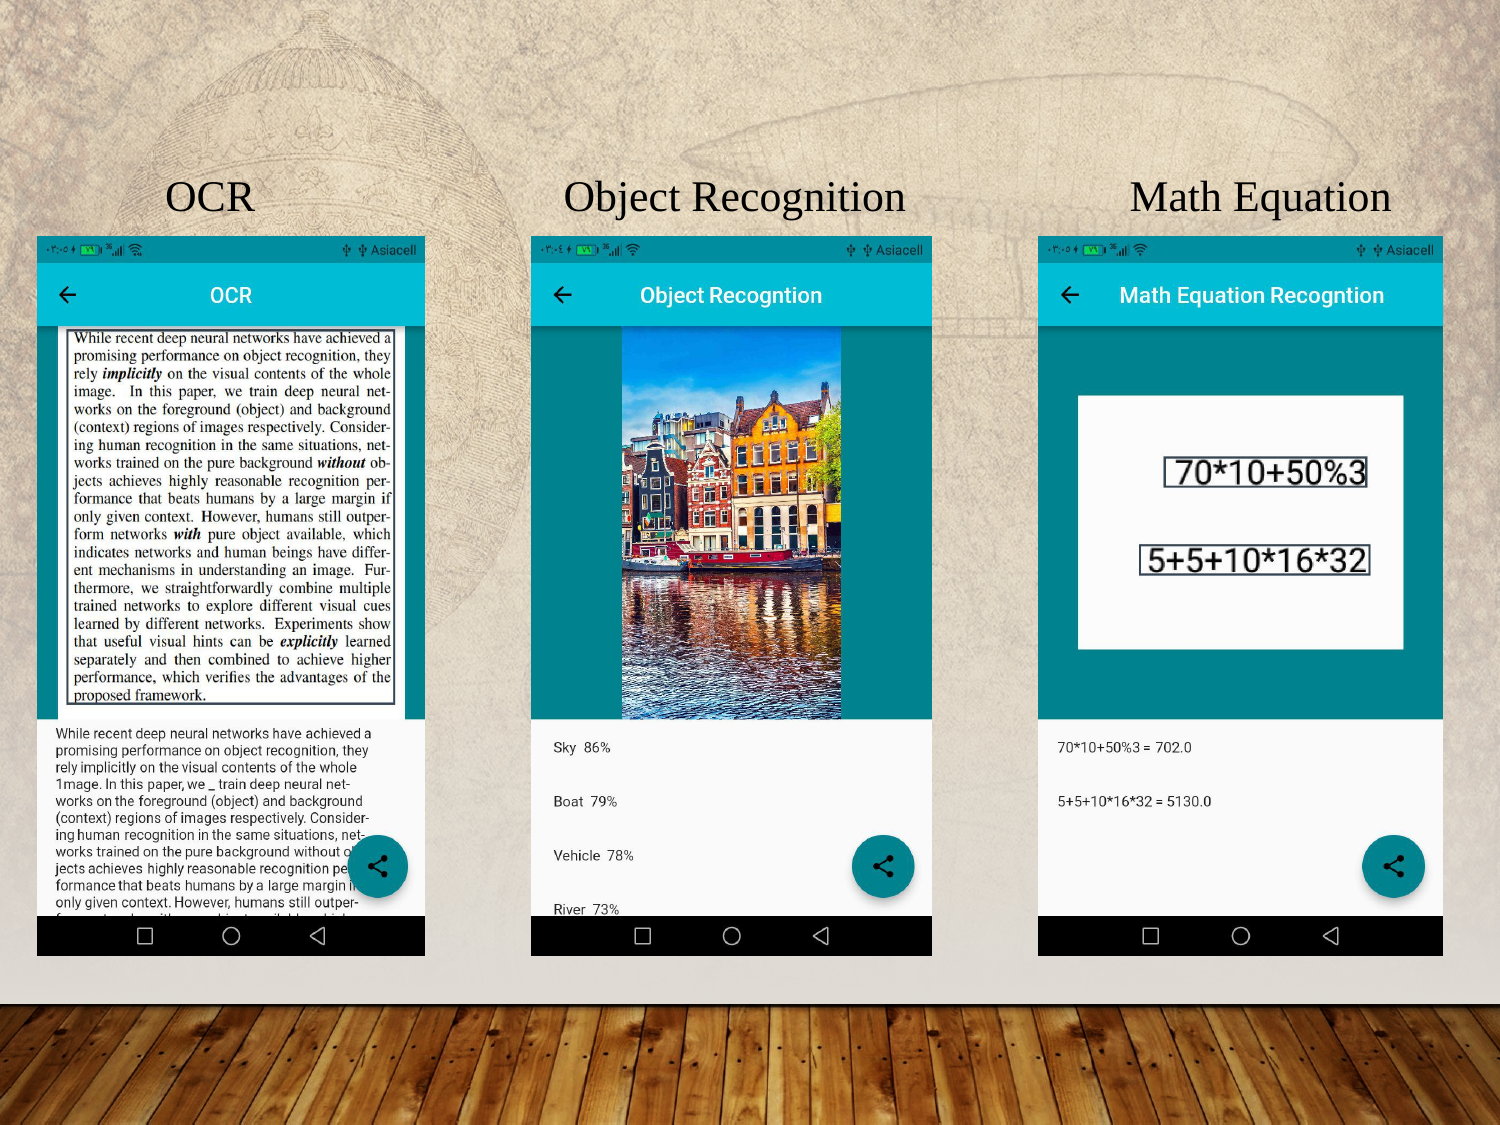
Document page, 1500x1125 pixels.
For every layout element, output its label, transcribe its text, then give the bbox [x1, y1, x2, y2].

text_box OCR [150, 159, 271, 228]
picture [1038, 236, 1443, 956]
text_box Object Recognition [548, 159, 922, 228]
picture [36, 236, 425, 956]
picture [530, 236, 932, 956]
text_box Math Equation [1114, 159, 1407, 228]
picture [0, 1004, 1500, 1125]
